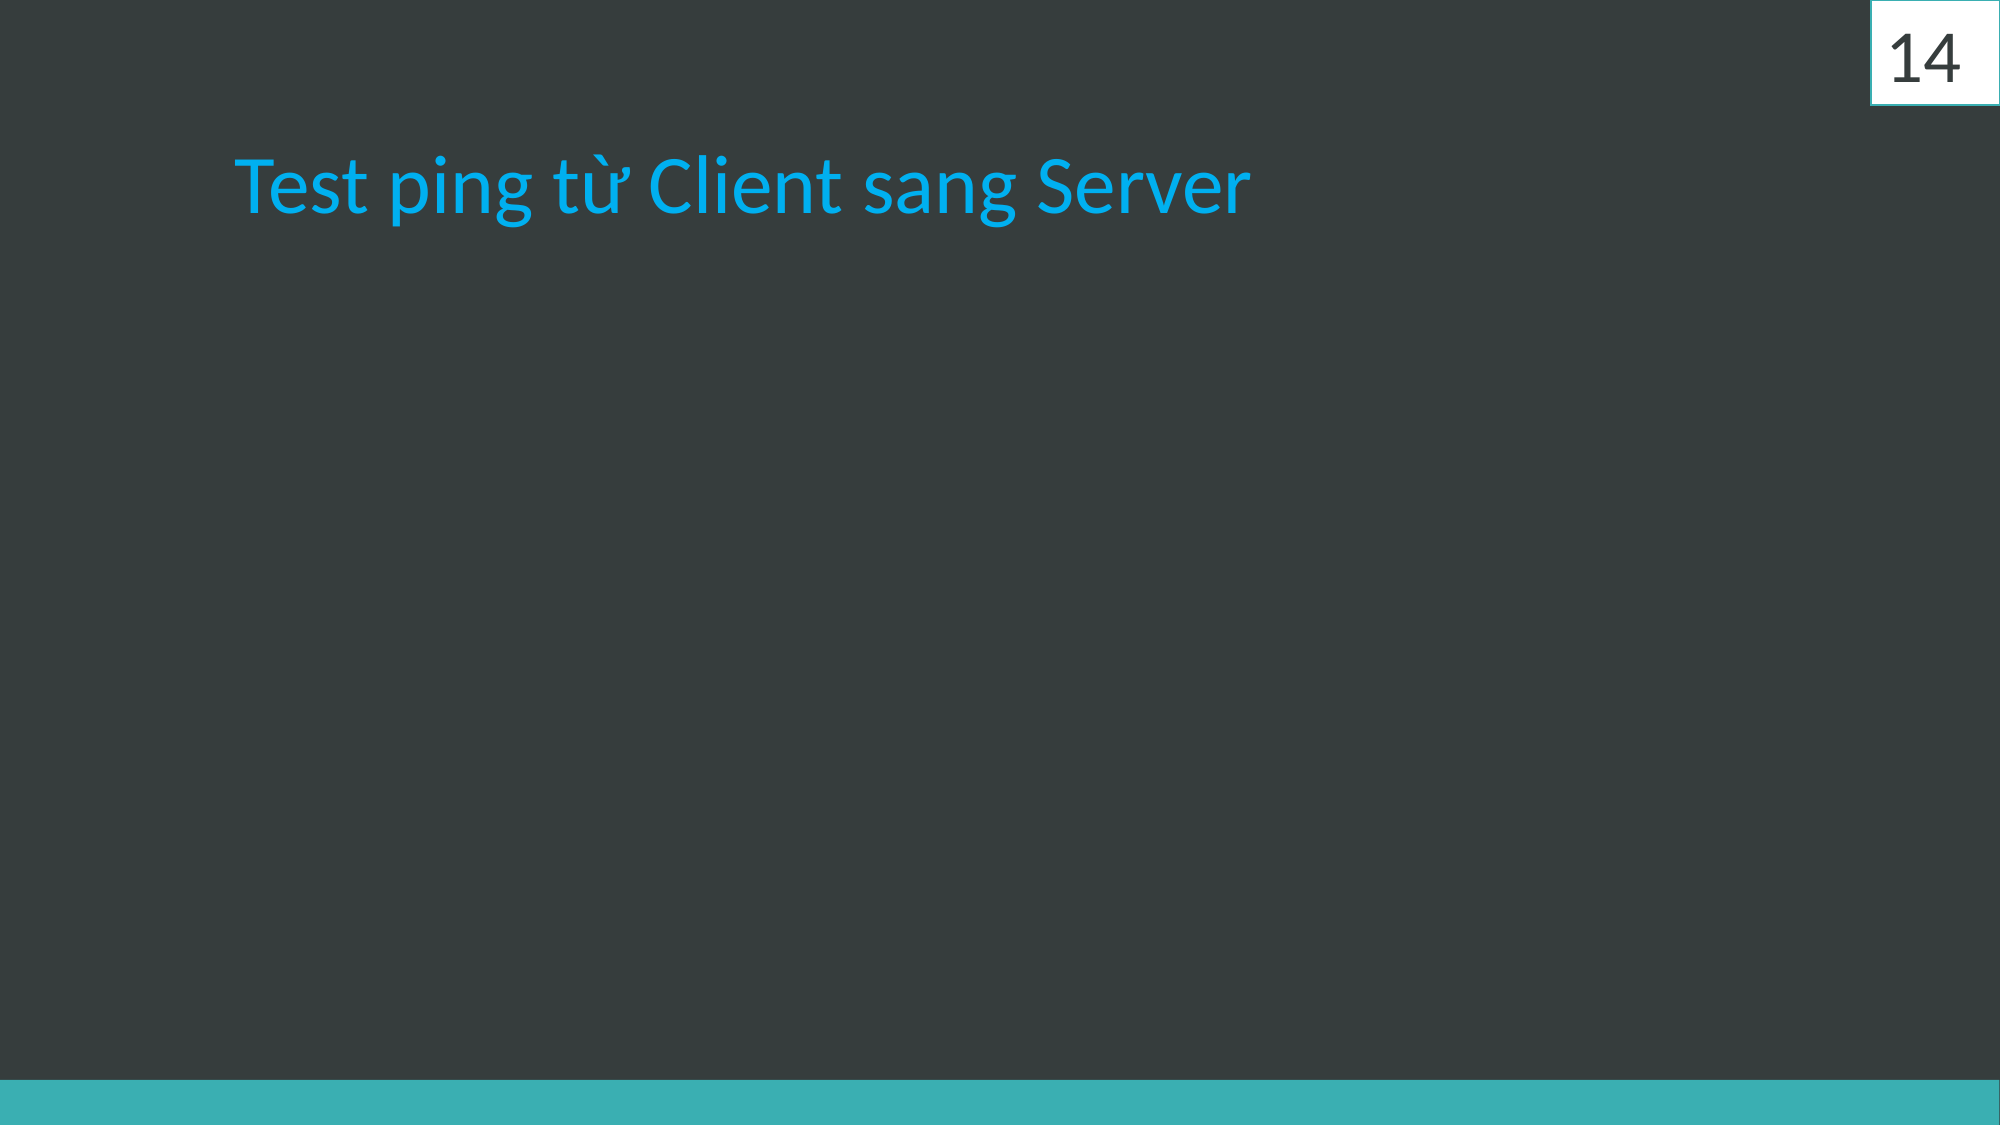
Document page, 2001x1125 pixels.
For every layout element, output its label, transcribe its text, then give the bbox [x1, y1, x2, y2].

text_box 14 [1870, 0, 2000, 106]
title Test ping từ Client sang Server [219, 36, 1780, 239]
